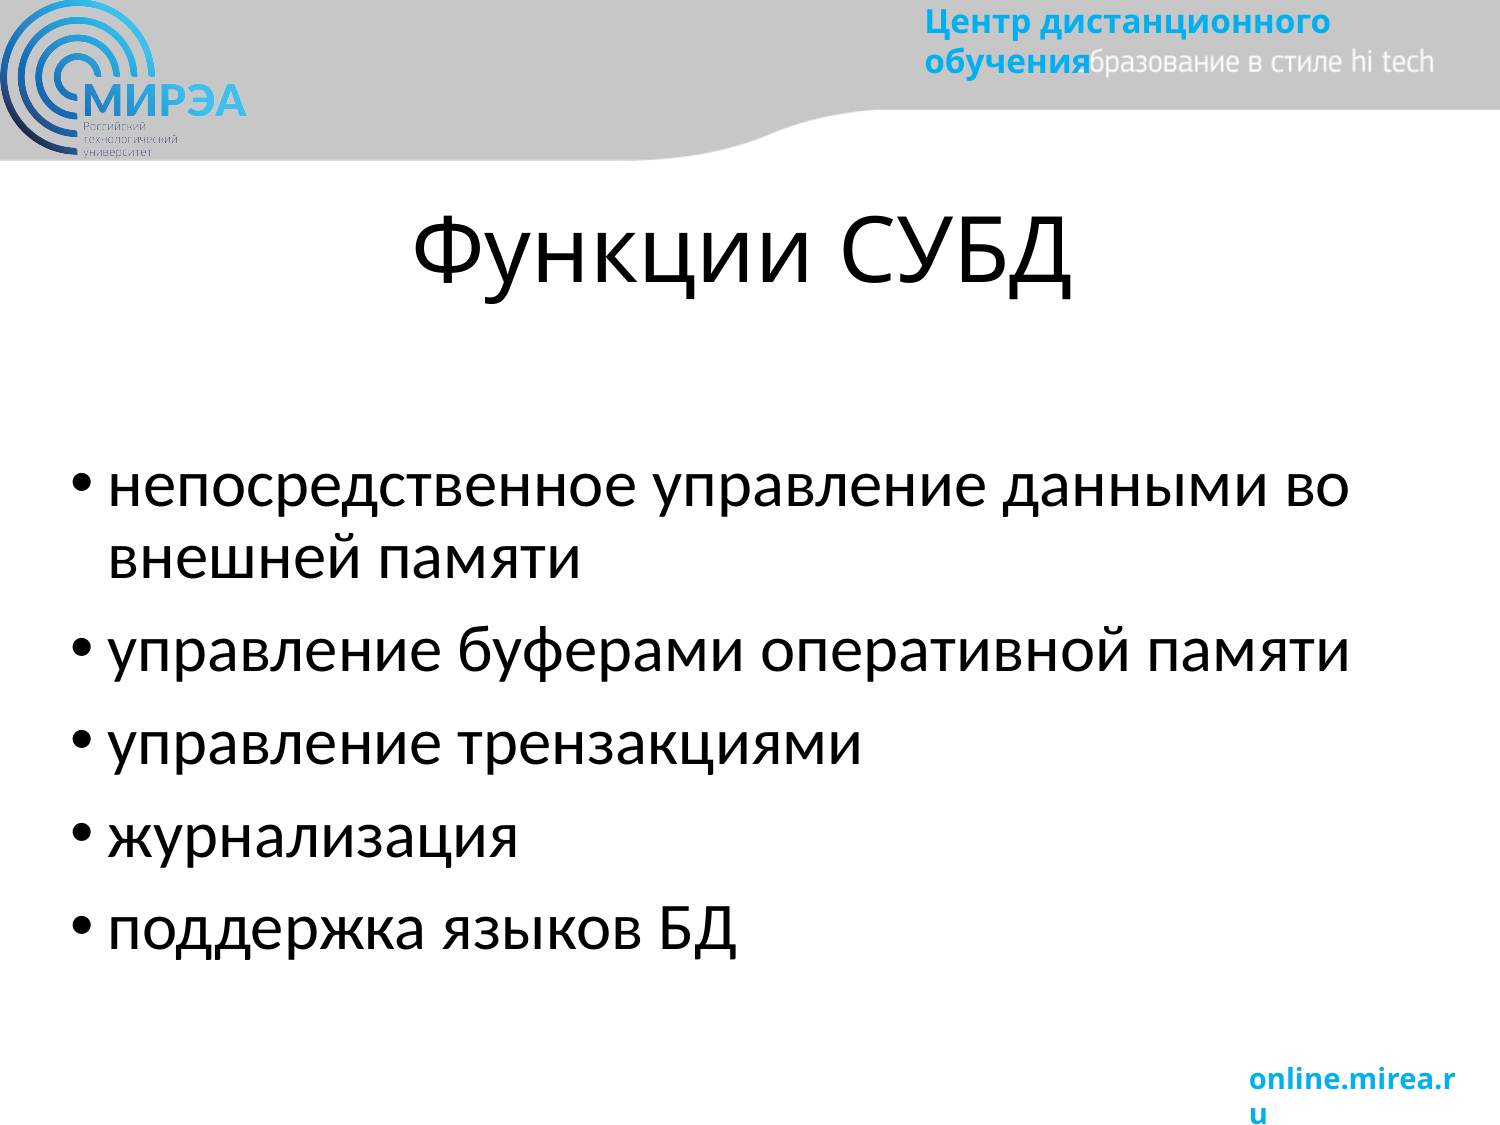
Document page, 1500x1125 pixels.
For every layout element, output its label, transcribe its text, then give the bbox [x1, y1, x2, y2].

title Функции СУБД [67, 196, 1418, 384]
picture [0, 0, 247, 159]
list непосредственное управление данными во внешней памяти управление буферами оперативной памяти управление трензакциями журнализация поддержка языков БД [55, 441, 1425, 1005]
